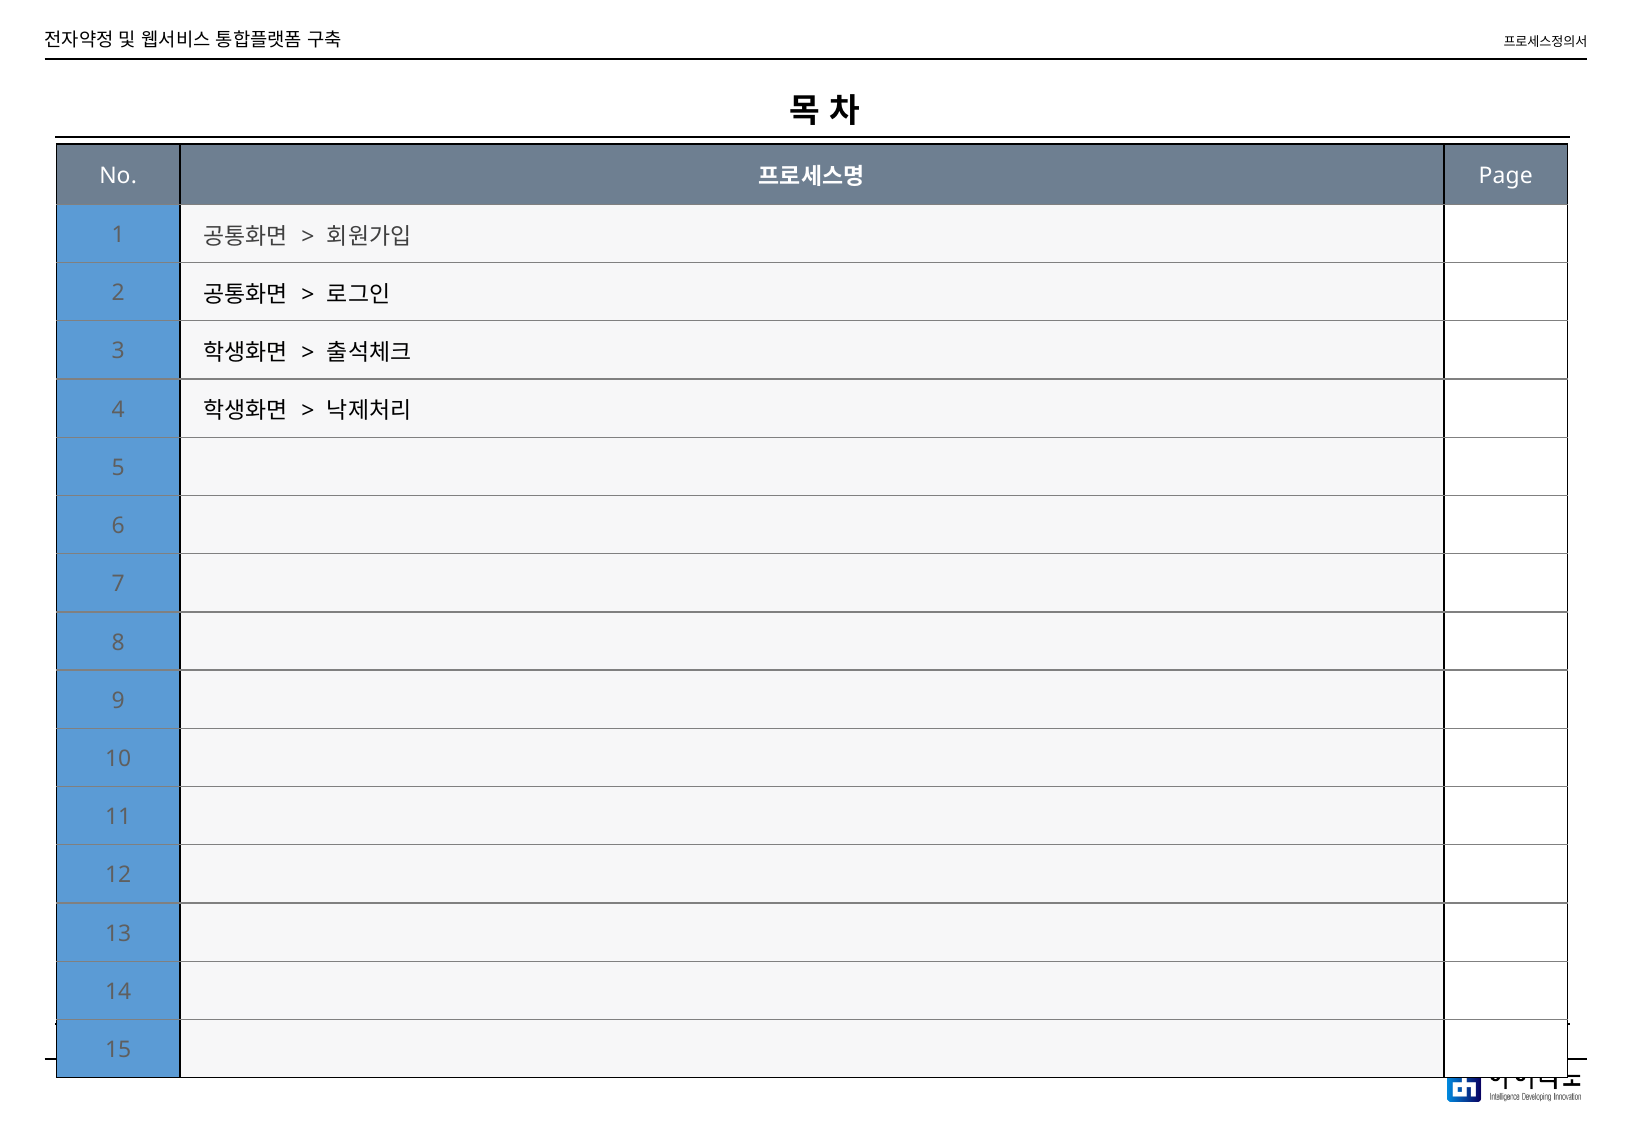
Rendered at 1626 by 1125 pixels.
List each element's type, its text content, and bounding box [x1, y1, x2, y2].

table_cell [1445, 904, 1567, 961]
table_cell 3 [57, 321, 179, 378]
table_cell 4 [57, 380, 179, 437]
table_cell [1445, 496, 1567, 553]
table_header Page [1445, 145, 1567, 204]
table_header 프로세스명 [181, 145, 1443, 204]
table_cell [181, 787, 1443, 844]
table_cell [1445, 729, 1567, 786]
table_cell 12 [57, 845, 179, 902]
table_cell [1445, 380, 1567, 437]
table_cell [1445, 962, 1567, 1019]
table_cell 공통화면 > 회원가입 [181, 205, 1443, 262]
table_cell 9 [57, 671, 179, 728]
table_cell [181, 671, 1443, 728]
table_cell [181, 962, 1443, 1019]
table_cell 5 [57, 438, 179, 495]
table_cell [181, 904, 1443, 961]
table_cell 7 [57, 554, 179, 611]
table_cell 공통화면 > 로그인 [181, 263, 1443, 320]
table_cell [1445, 845, 1567, 902]
table_cell 11 [57, 787, 179, 844]
table_cell [1445, 671, 1567, 728]
table_cell [1445, 613, 1567, 669]
table_cell [181, 613, 1443, 669]
table_cell 13 [57, 904, 179, 961]
table_cell [1445, 554, 1567, 611]
picture [1447, 1067, 1581, 1102]
table_cell [1445, 263, 1567, 320]
table_cell [1445, 438, 1567, 495]
table_cell 2 [57, 263, 179, 320]
table_cell 학생화면 > 낙제처리 [181, 380, 1443, 437]
table_cell 15 [57, 1020, 179, 1077]
table_cell 10 [57, 729, 179, 786]
table_cell 6 [57, 496, 179, 553]
table_cell [1445, 1020, 1567, 1077]
table_cell [181, 845, 1443, 902]
table_cell [181, 729, 1443, 786]
table_cell 14 [57, 962, 179, 1019]
table_cell [1445, 205, 1567, 262]
table_cell [1445, 321, 1567, 378]
table_cell [1445, 787, 1567, 844]
table_cell 1 [57, 205, 179, 262]
table_cell [181, 438, 1443, 495]
table_cell [181, 1020, 1443, 1077]
table_header No. [57, 145, 179, 204]
table_cell 학생화면 > 출석체크 [181, 321, 1443, 378]
table_cell [181, 496, 1443, 553]
table_cell 8 [57, 613, 179, 669]
table_cell [181, 554, 1443, 611]
